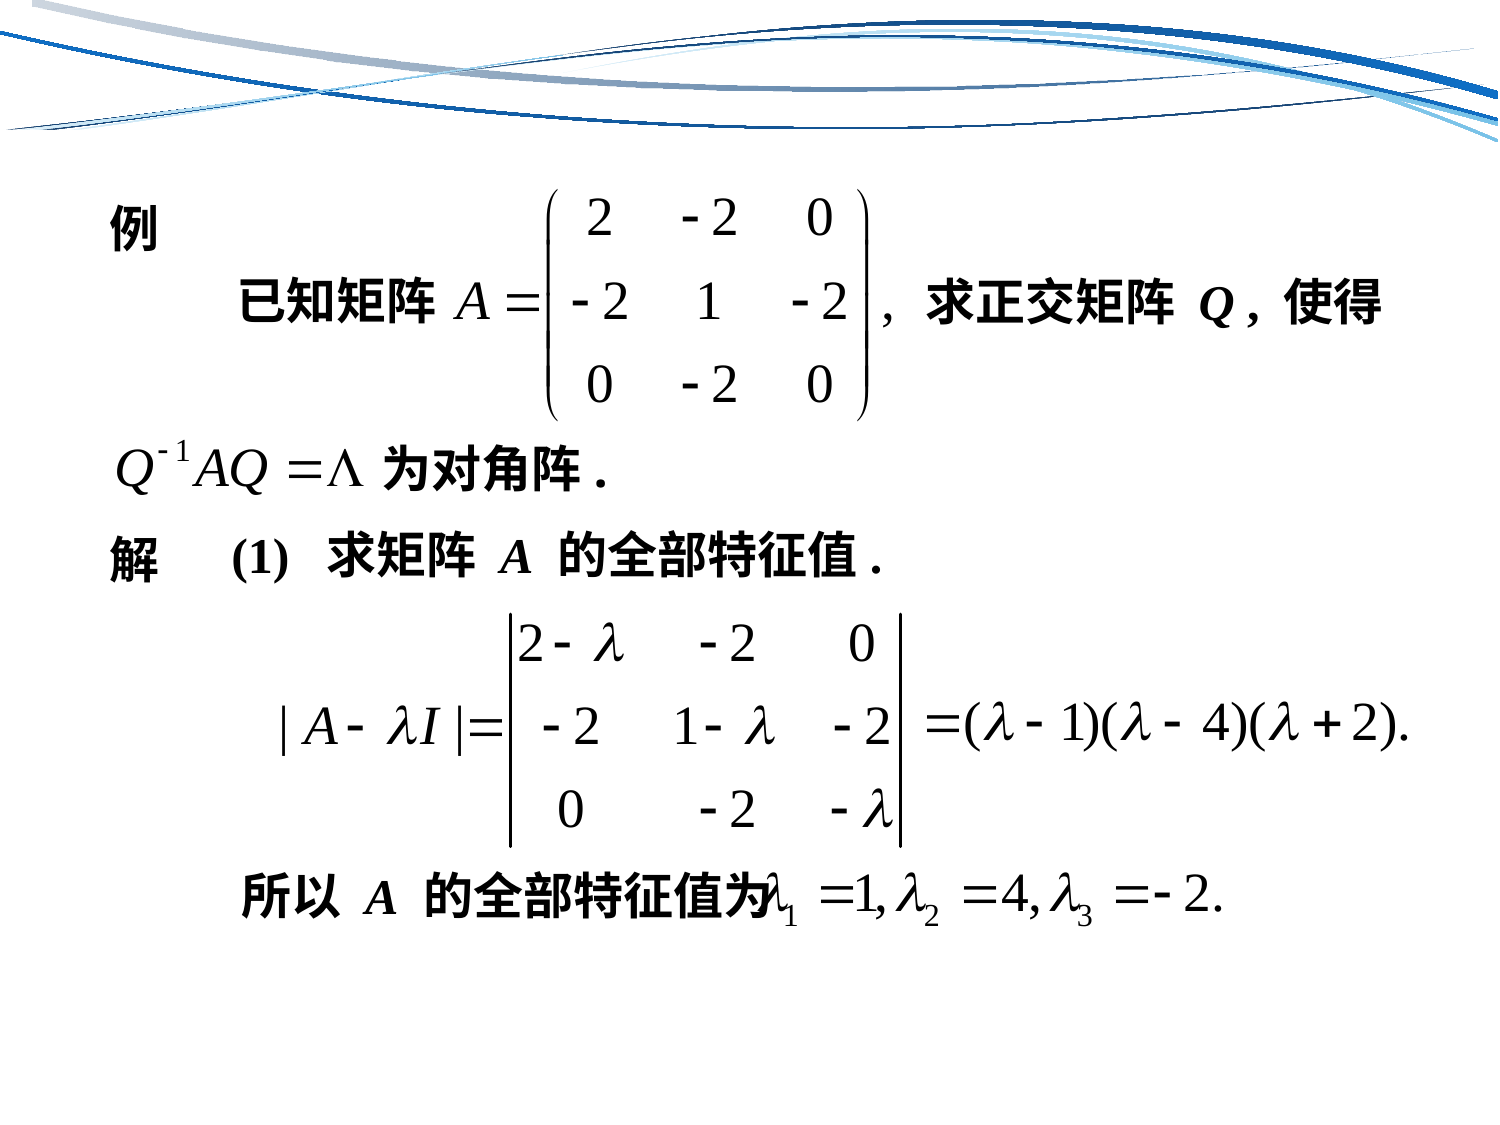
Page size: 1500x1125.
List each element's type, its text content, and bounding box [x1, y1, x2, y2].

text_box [443, 175, 906, 435]
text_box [6, 7, 1499, 143]
text_box (1) 求矩阵 A 的全部特征值. [216, 516, 1170, 591]
text_box 所以 A 的全部特征值为 [227, 857, 749, 933]
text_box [912, 689, 1416, 763]
text_box 解 [94, 521, 257, 596]
text_box [32, 0, 74, 7]
text_box 例 [94, 189, 257, 265]
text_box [107, 426, 697, 510]
text_box 求正交矩阵 Q , 使得 [910, 263, 1400, 339]
text_box 已知矩阵 [221, 262, 443, 337]
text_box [749, 856, 1230, 940]
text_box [273, 600, 916, 860]
